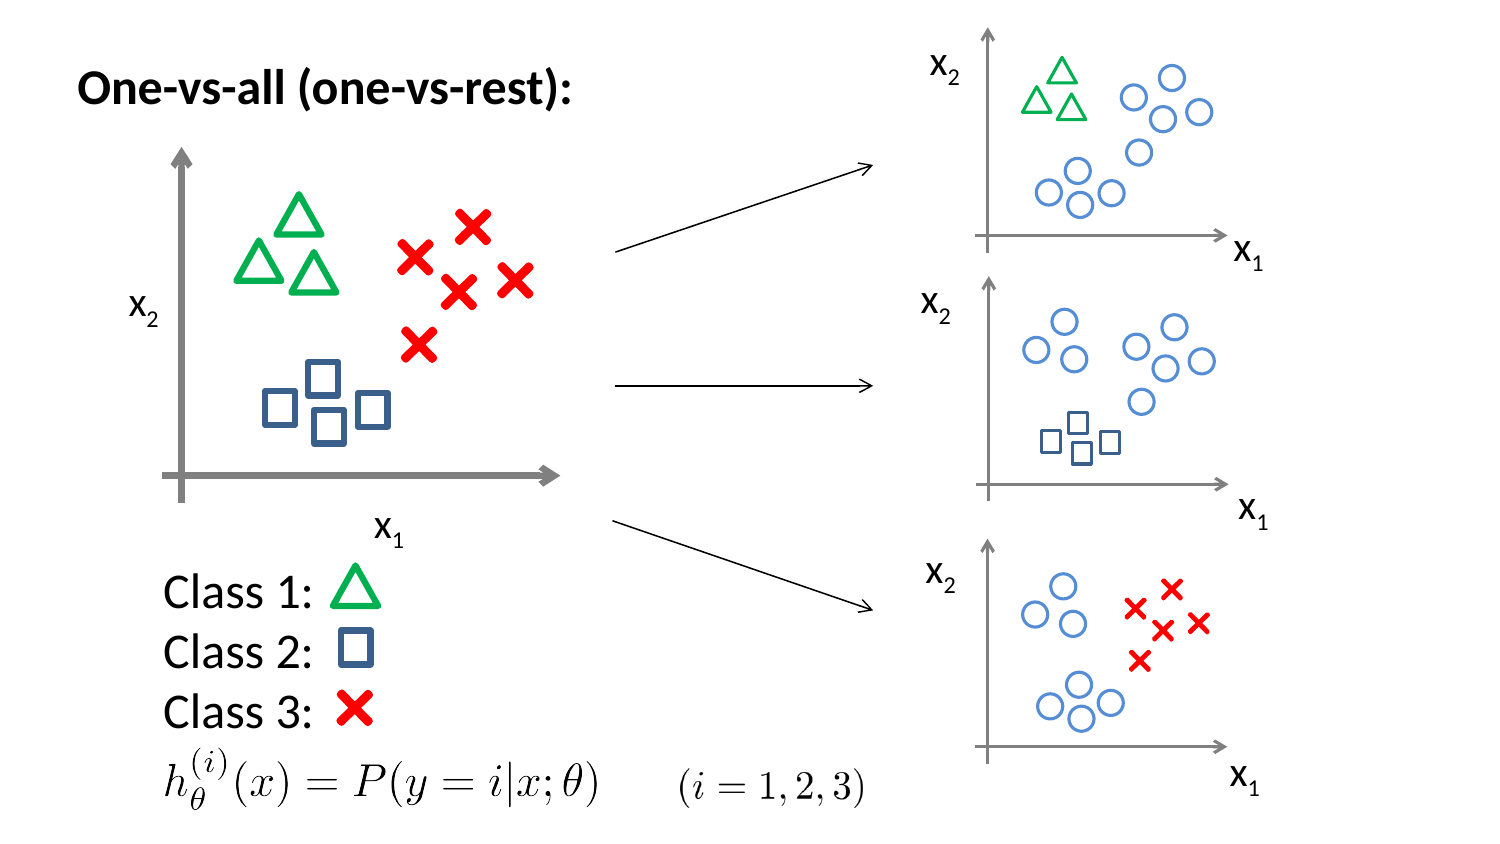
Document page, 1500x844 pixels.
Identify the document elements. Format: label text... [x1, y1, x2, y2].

text_box [234, 238, 284, 283]
text_box Class 1: Class 2: Class 3: [148, 550, 545, 746]
text_box [1039, 429, 1062, 454]
text_box [1121, 332, 1152, 362]
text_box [615, 164, 874, 253]
text_box [398, 239, 433, 275]
text_box x2 [910, 534, 971, 606]
text_box [1124, 137, 1154, 168]
text_box [455, 209, 491, 245]
text_box [312, 408, 346, 446]
text_box [356, 391, 390, 429]
text_box [441, 274, 477, 310]
text_box [1126, 387, 1157, 417]
text_box [1034, 177, 1064, 208]
text_box [1150, 353, 1181, 384]
text_box x2 [113, 267, 174, 340]
text_box x1 [1223, 470, 1284, 543]
text_box [1096, 178, 1127, 208]
text_box [401, 327, 437, 362]
text_box [1119, 82, 1149, 113]
text_box x1 [1218, 211, 1279, 284]
text_box [339, 628, 373, 666]
text_box [1066, 704, 1097, 734]
text_box [1045, 55, 1079, 86]
text_box [1160, 577, 1184, 602]
text_box [1021, 335, 1052, 365]
text_box [1059, 344, 1089, 374]
text_box [1159, 312, 1190, 342]
text_box [1128, 649, 1152, 673]
text_box x1 [358, 489, 419, 550]
text_box [1151, 618, 1175, 643]
text_box [1096, 688, 1126, 718]
text_box [331, 563, 380, 609]
text_box [1049, 307, 1080, 337]
text_box [1065, 190, 1095, 220]
text_box [1055, 91, 1088, 122]
text_box [306, 360, 340, 398]
text_box [1067, 410, 1090, 436]
text_box [1020, 84, 1053, 115]
text_box [1070, 440, 1093, 466]
text_box [1098, 430, 1121, 455]
text_box [1157, 63, 1187, 93]
text_box [1020, 599, 1050, 630]
text_box x2 [905, 264, 966, 337]
text_box [1187, 611, 1211, 635]
text_box [1123, 596, 1148, 621]
text_box [289, 250, 339, 295]
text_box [612, 520, 874, 611]
text_box One-vs-all (one-vs-rest): [62, 46, 597, 122]
text_box [337, 690, 373, 726]
text_box [1184, 97, 1214, 127]
text_box [1035, 691, 1065, 722]
text_box [1063, 156, 1093, 186]
text_box [1048, 571, 1078, 602]
text_box [1064, 670, 1094, 700]
text_box [498, 263, 533, 298]
text_box [263, 389, 297, 427]
text_box [1148, 104, 1178, 134]
text_box [274, 192, 324, 237]
text_box [1058, 609, 1088, 639]
text_box x1 [1214, 737, 1275, 809]
text_box x2 [914, 26, 975, 98]
picture [164, 747, 597, 810]
picture [680, 768, 863, 808]
text_box [1187, 346, 1217, 377]
